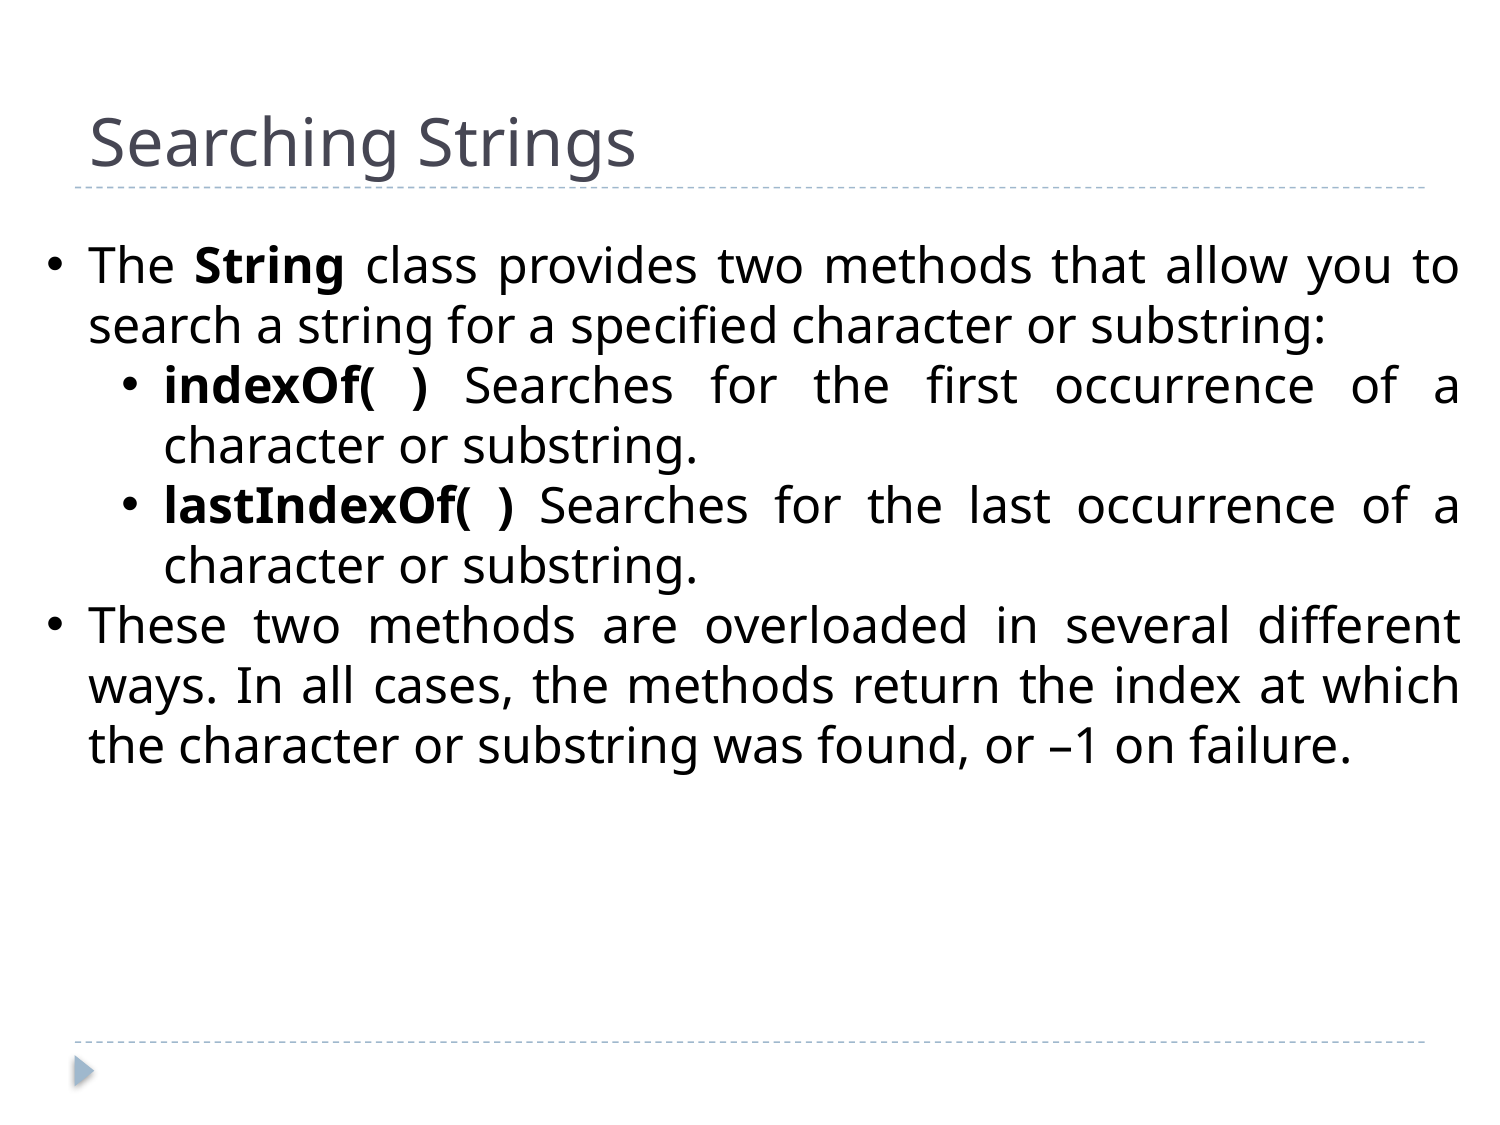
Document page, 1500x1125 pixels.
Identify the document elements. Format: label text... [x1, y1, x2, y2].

text_box The String class provides two methods that allow you to search a string for a specified character or substring: indexOf( ) Searches for the first occurrence of a character or substring. lastIndexOf( ) Searches for the last occurrence of a character or substring. These two methods are overloaded in several different ways. In all cases, the methods return the index at which the character or substring was found, or –1 on failure. [31, 165, 1477, 841]
title Searching Strings [75, 24, 1425, 188]
